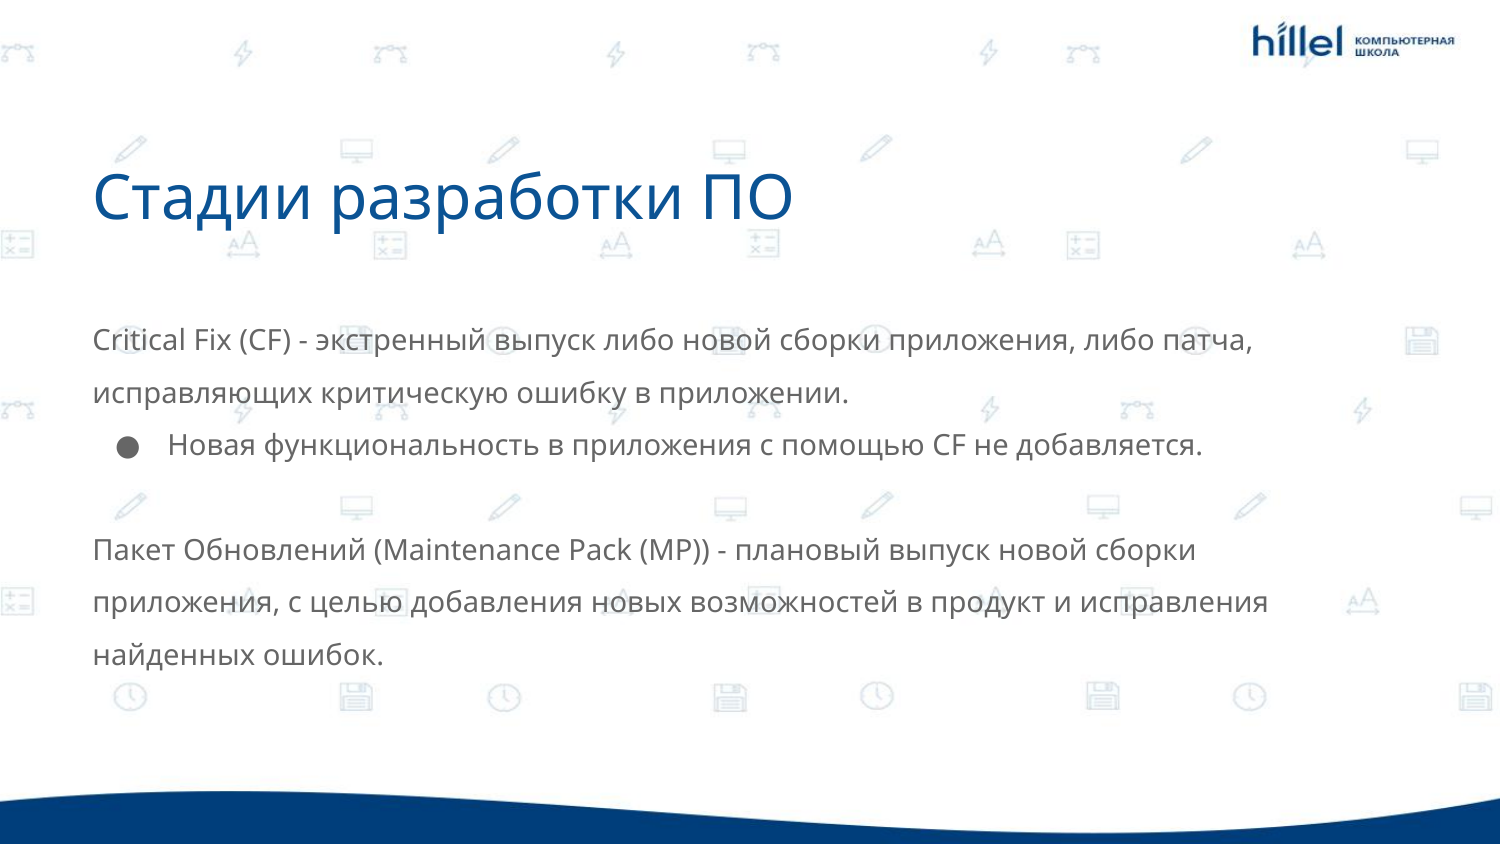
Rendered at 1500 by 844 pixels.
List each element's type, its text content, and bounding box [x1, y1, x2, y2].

text_box Стадии разработки ПО [77, 121, 1427, 248]
text_box Critical Fix (CF) - экстренный выпуск либо новой сборки приложения, либо патча, исправляющих критическую ошибку в приложении. Новая функциональность в приложения с помощью CF не добавляется. Пакет Обновлений (Maintenance Pack (MP)) - плановый выпуск новой сборки приложения, с целью добавления новых возможностей в продукт и исправления найденных ошибок. [77, 289, 1353, 779]
picture [0, 0, 1500, 844]
